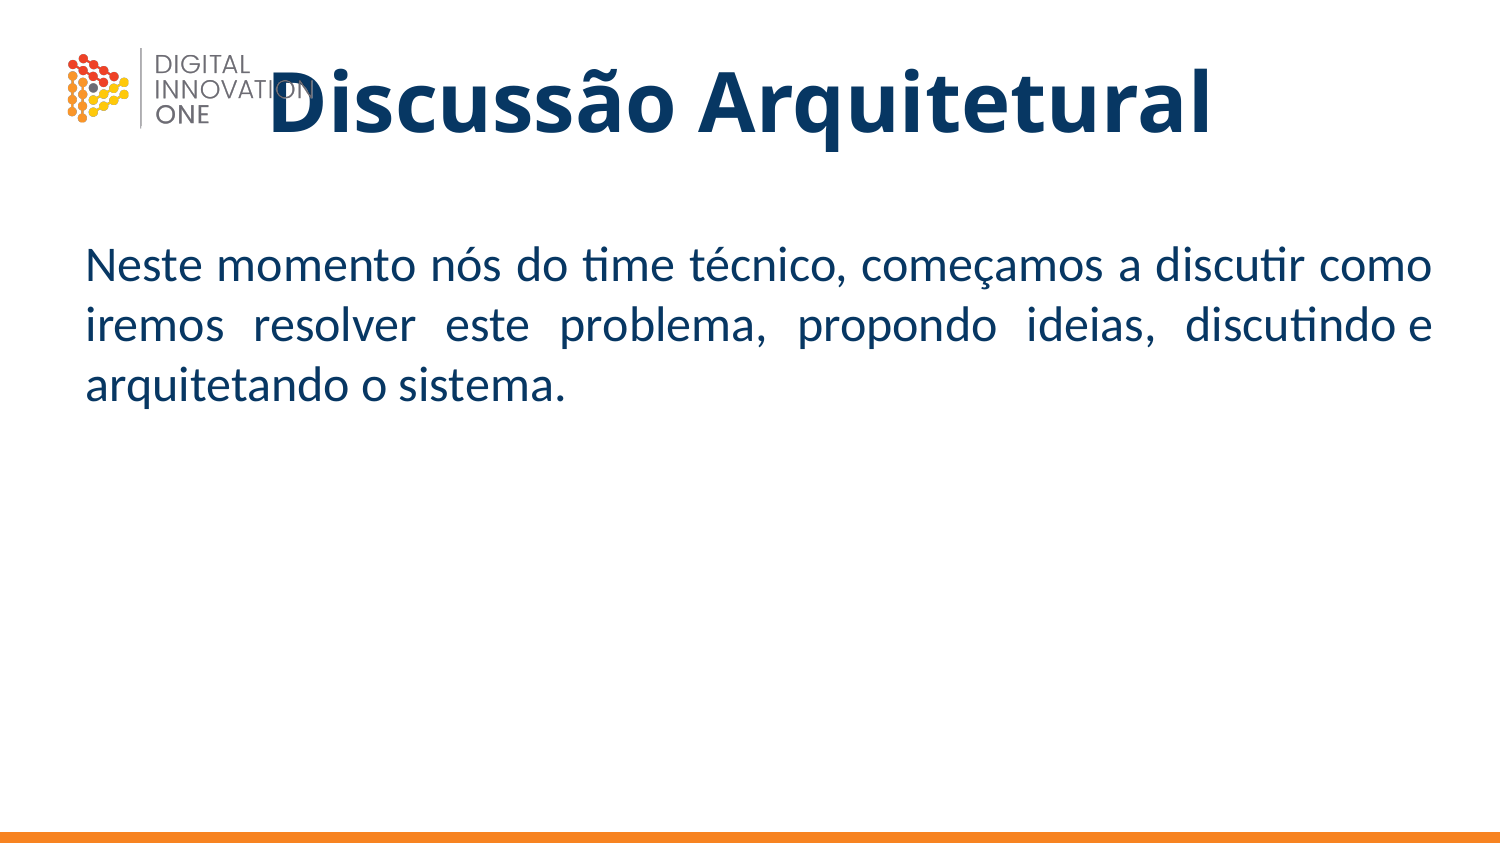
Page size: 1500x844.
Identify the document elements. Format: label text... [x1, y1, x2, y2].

text_box Neste momento nós do time técnico, começamos a discutir como iremos resolver este problema, propondo ideias, discutindo e arquitetando o sistema. [58, 216, 1449, 717]
subtitle Discussão Arquitetural [51, 50, 1449, 148]
picture [50, 39, 331, 138]
text_box [0, 832, 1500, 843]
